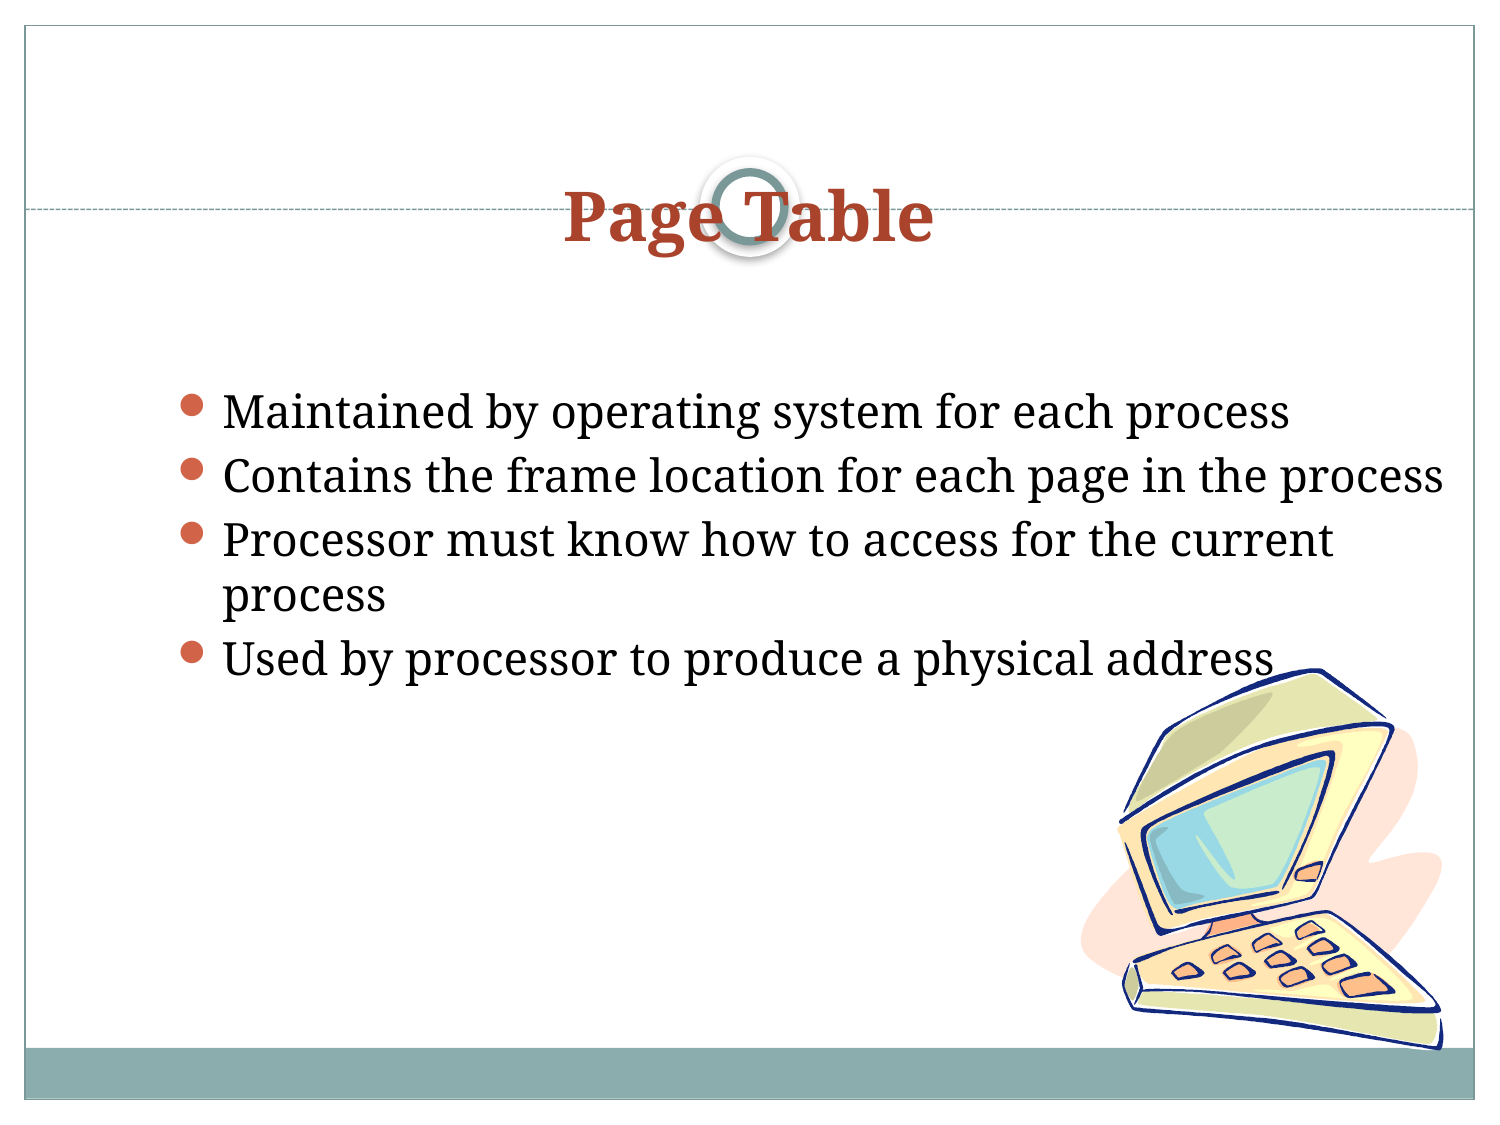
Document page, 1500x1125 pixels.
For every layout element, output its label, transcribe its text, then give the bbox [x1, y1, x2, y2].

title Page Table [108, 74, 1392, 263]
list Maintained by operating system for each process Contains the frame location for each page in the process Processor must know how to access for the current process Used by processor to produce a physical address [162, 375, 1500, 1005]
picture [1074, 662, 1450, 1057]
